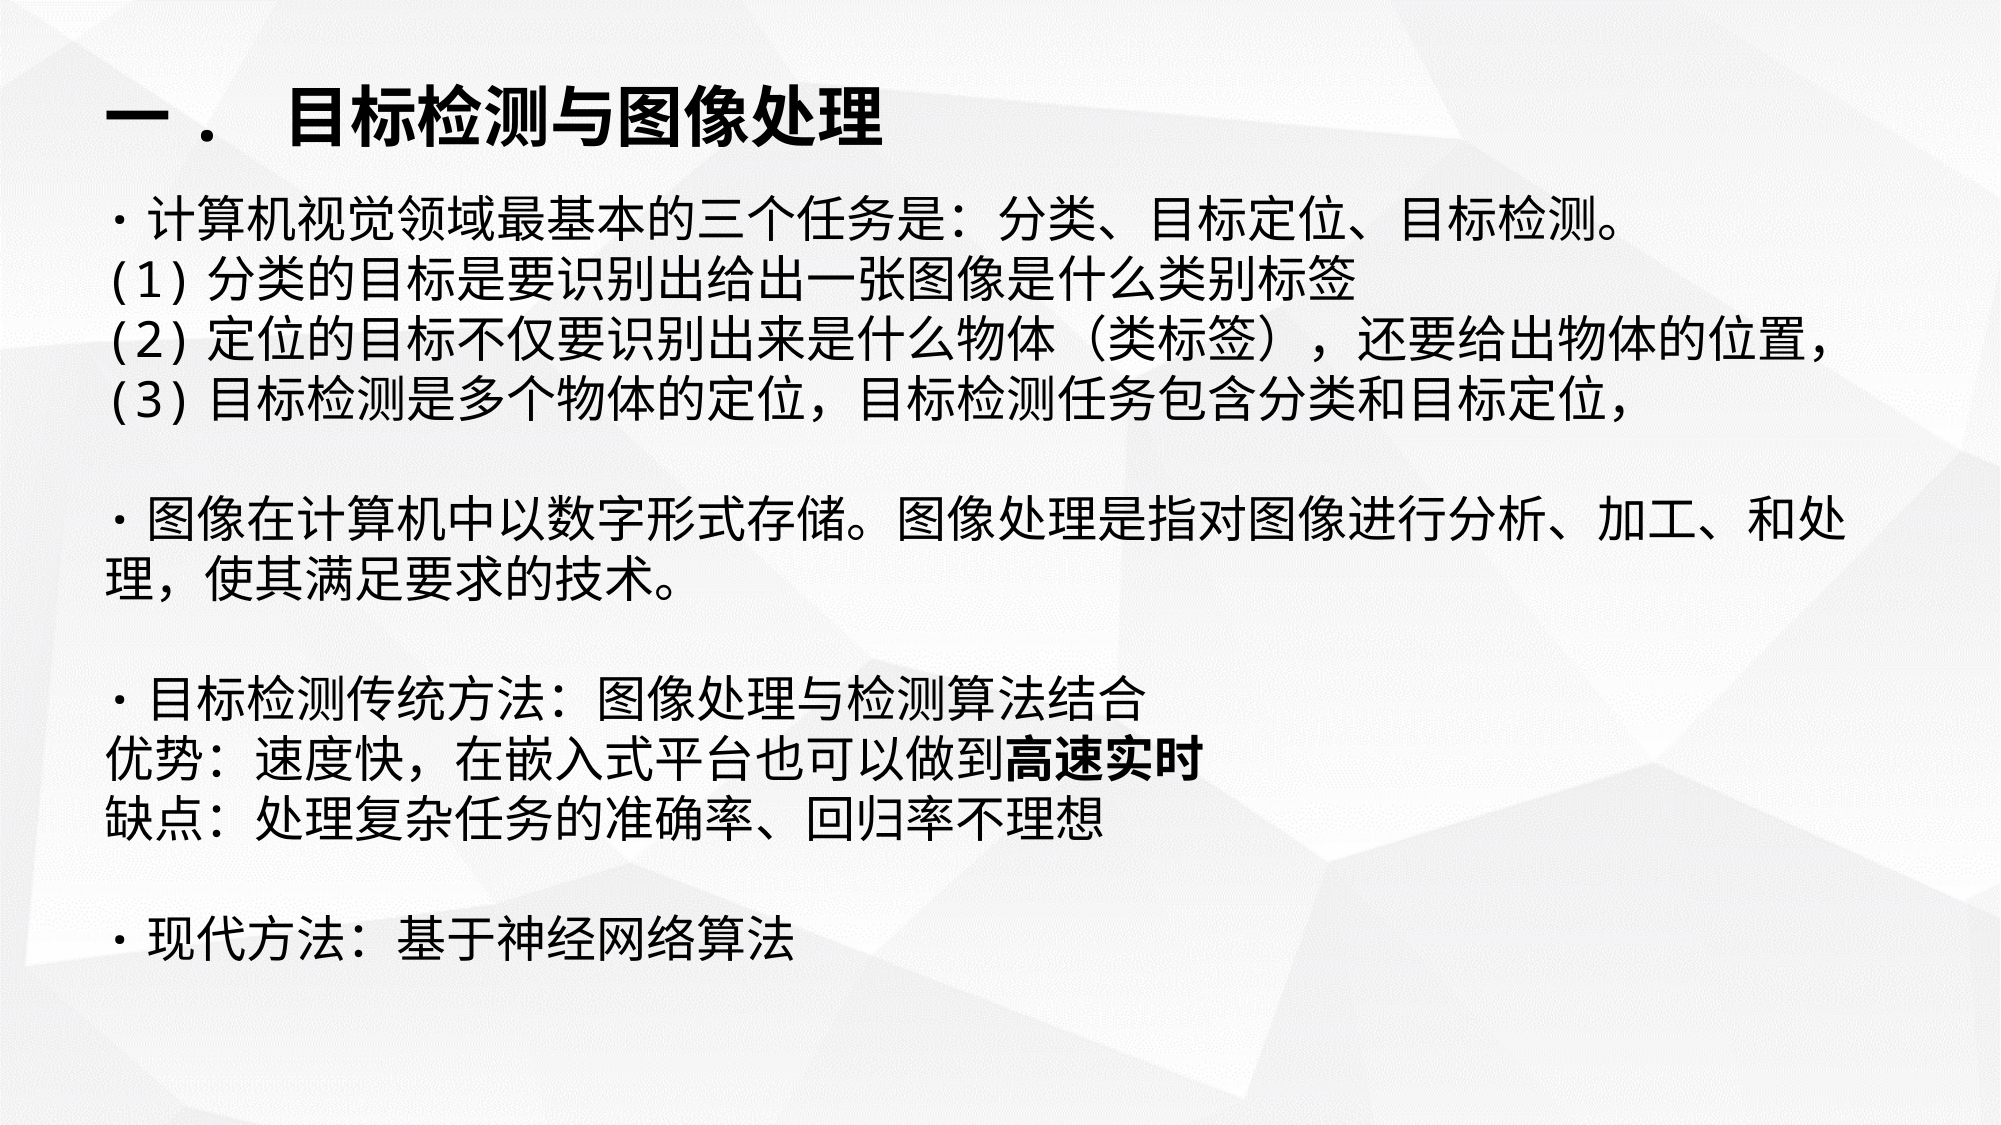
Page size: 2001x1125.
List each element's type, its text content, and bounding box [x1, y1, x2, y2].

text_box ·计算机视觉领域最基本的三个任务是：分类、目标定位、目标检测。 (1)分类的目标是要识别出给出一张图像是什么类别标签 (2)定位的目标不仅要识别出来是什么物体（类标签），还要给出物体的位置， (3)目标检测是多个物体的定位，目标检测任务包含分类和目标定位， ·图像在计算机中以数字形式存储。图像处理是指对图像进行分析、加工、和处理，使其满足要求的技术。 ·目标检测传统方法：图像处理与检测算法结合 优势：速度快，在嵌入式平台也可以做到高速实时 缺点：处理复杂任务的准确率、回归率不理想 ·现代方法：基于神经网络算法 [89, 179, 1910, 975]
text_box 一. 目标检测与图像处理 [90, 67, 1557, 163]
picture [0, 0, 2001, 1125]
